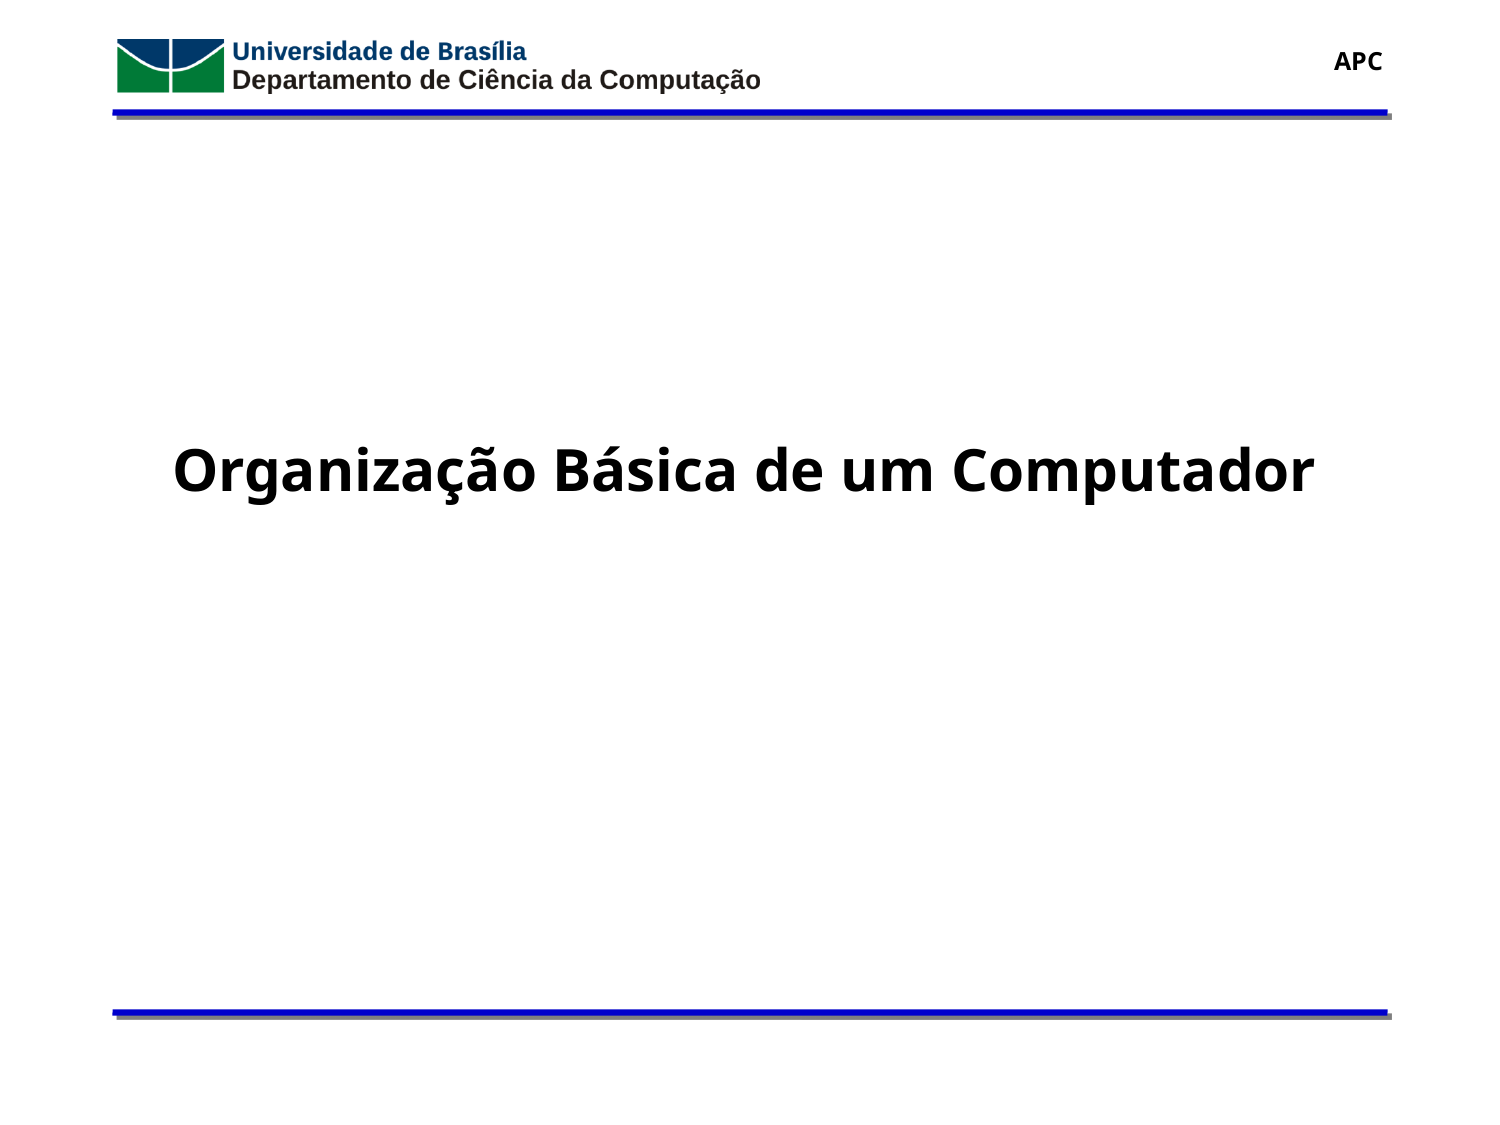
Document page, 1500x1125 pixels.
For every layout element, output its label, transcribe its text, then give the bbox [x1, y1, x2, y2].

picture [117, 39, 760, 94]
list Organização Básica de um Computador [105, 262, 1383, 1005]
